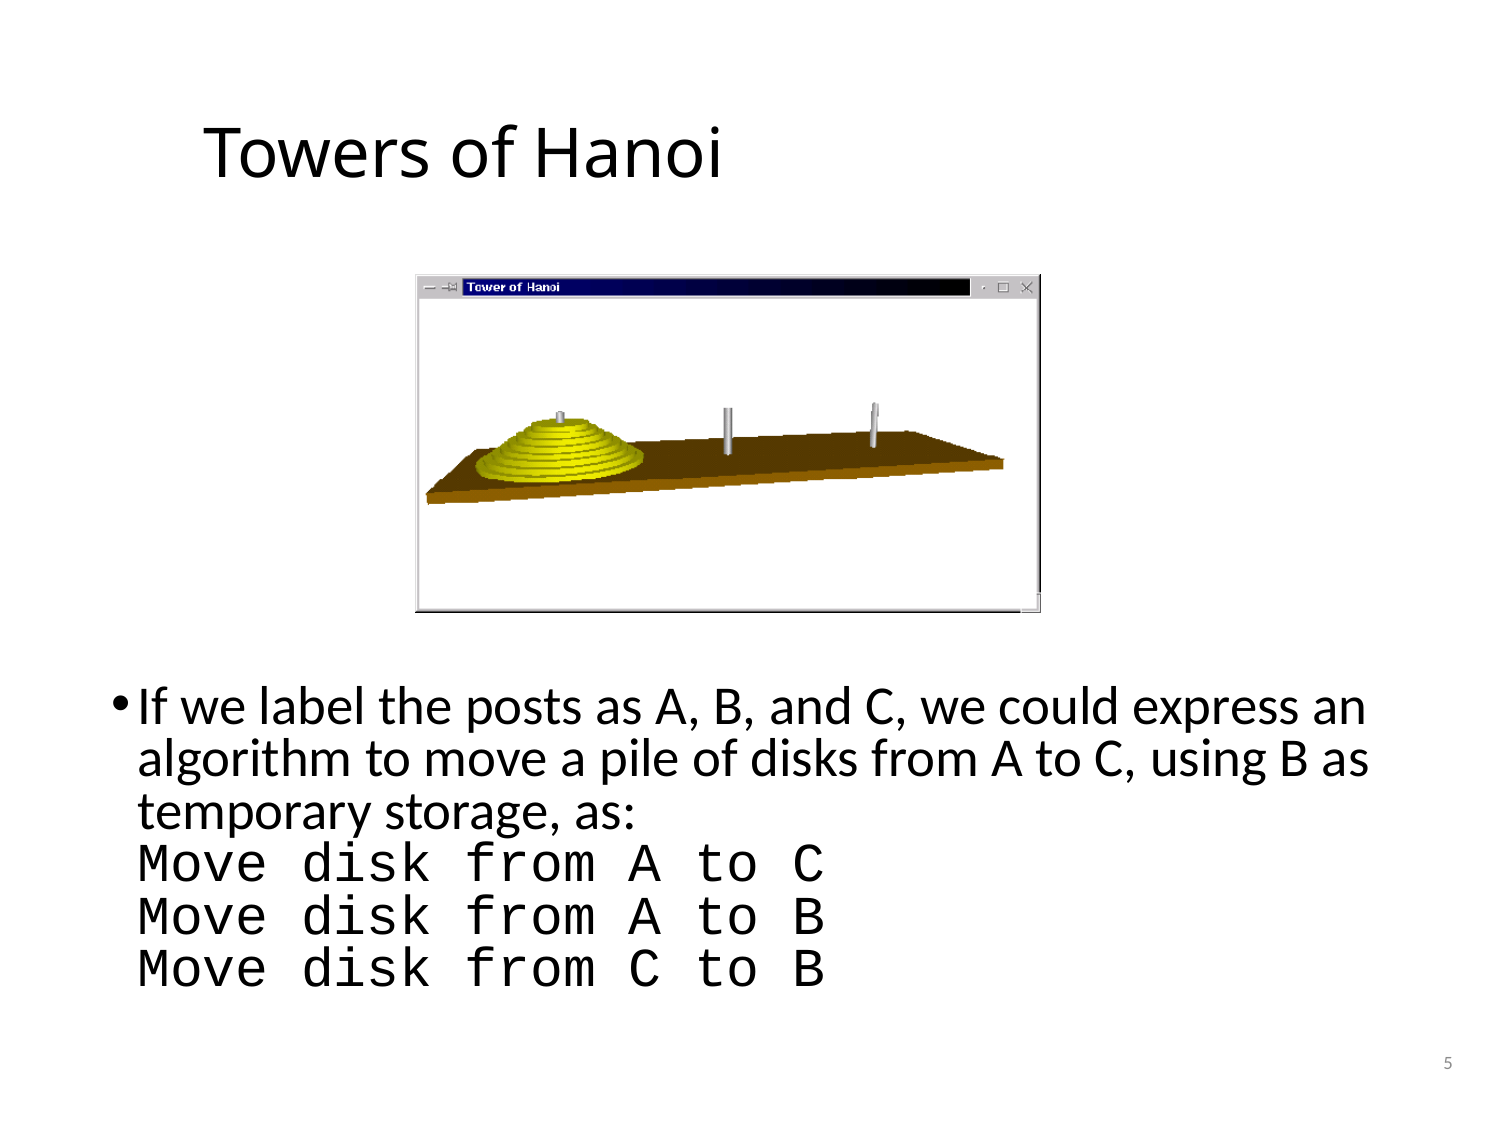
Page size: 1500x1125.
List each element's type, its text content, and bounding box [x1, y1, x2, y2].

list If we label the posts as A, B, and C, we could express an algorithm to move a pile of disks from A to C, using B as temporary storage, as: Move disk from A to C Move disk from A to B Move disk from C to B [96, 675, 1463, 1006]
title Towers of Hanoi [188, 35, 1468, 275]
slide_number 5 [1155, 1024, 1468, 1100]
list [415, 274, 1041, 613]
